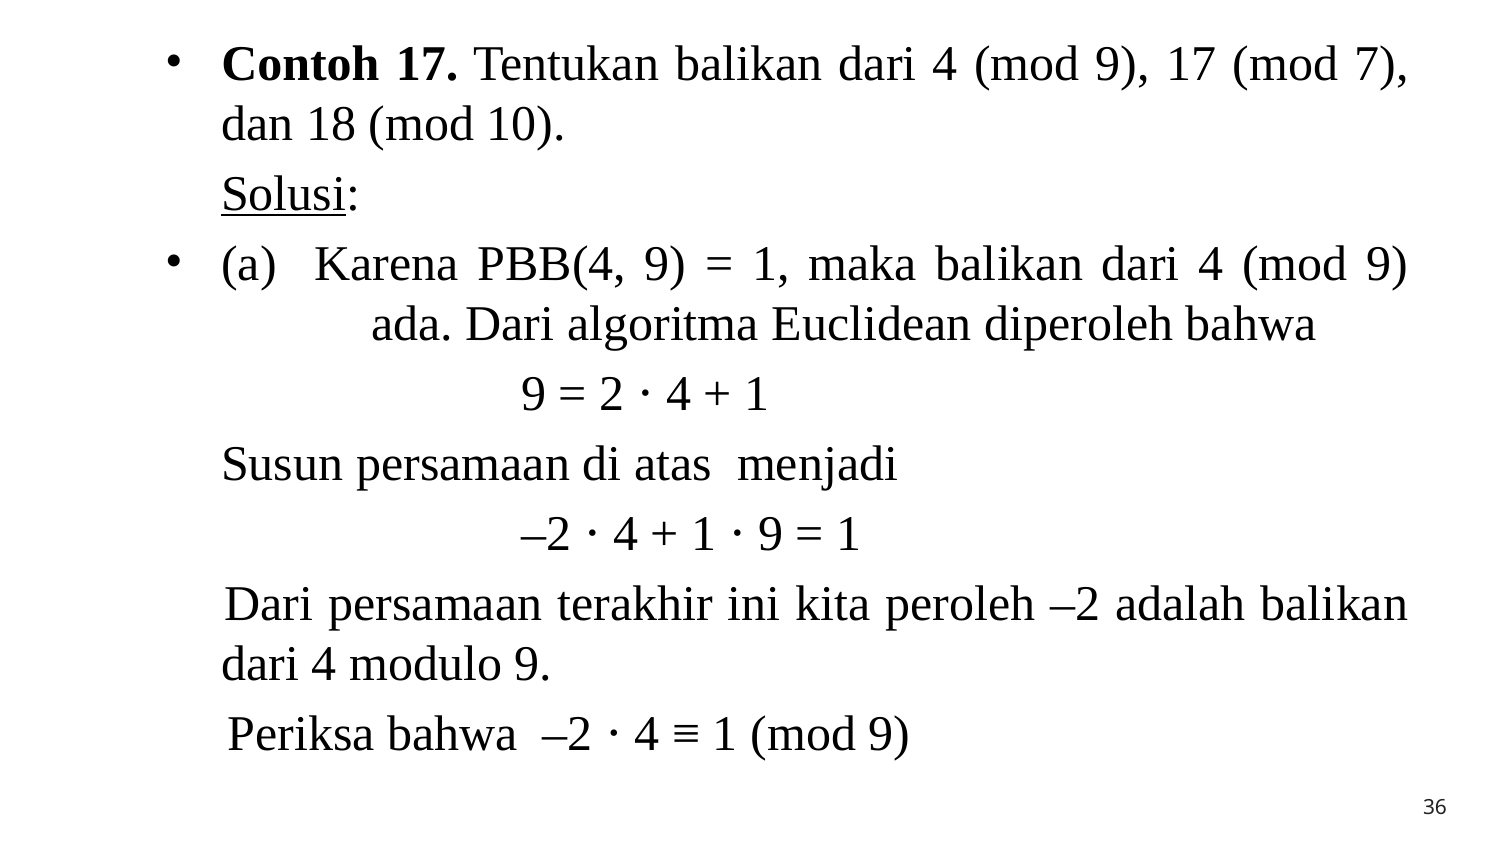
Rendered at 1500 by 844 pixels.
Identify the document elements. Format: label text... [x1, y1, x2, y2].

list Contoh 17. Tentukan balikan dari 4 (mod 9), 17 (mod 7), dan 18 (mod 10). Solusi: (a) Karena PBB(4, 9) = 1, maka balikan dari 4 (mod 9) ada. Dari algoritma Euclidean diperoleh bahwa 9 = 2 ⋅ 4 + 1 Susun persamaan di atas menjadi –2 ⋅ 4 + 1 ⋅ 9 = 1 Dari persamaan terakhir ini kita peroleh –2 adalah balikan dari 4 modulo 9. Periksa bahwa –2 ⋅ 4 ≡ 1 (mod 9) [150, 23, 1425, 642]
slide_number 36 [1389, 764, 1480, 830]
